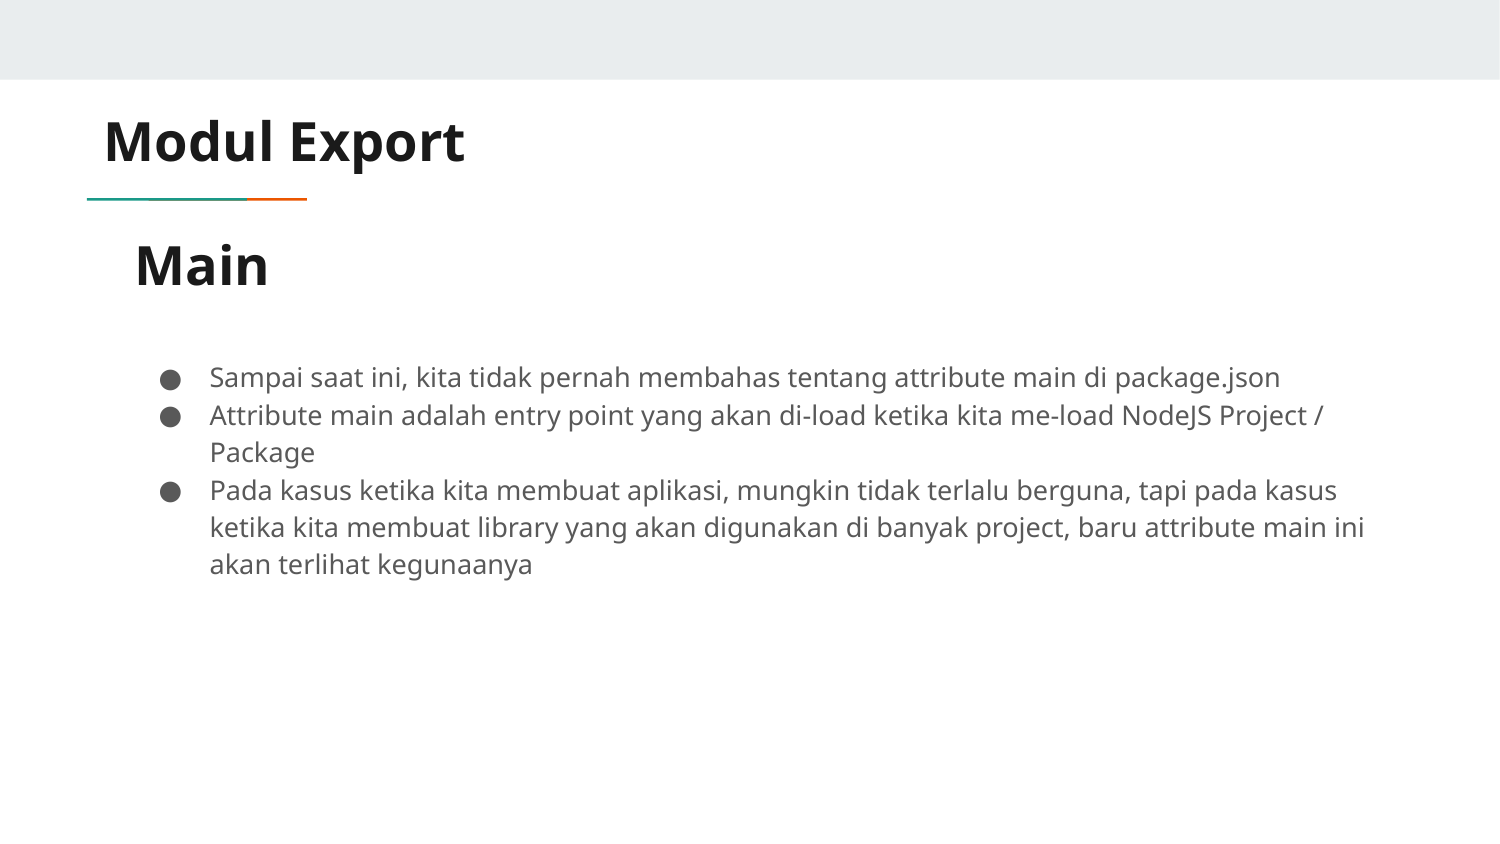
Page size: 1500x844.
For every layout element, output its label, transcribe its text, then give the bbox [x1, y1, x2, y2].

text_box Modul Export [88, 92, 1350, 181]
title Main [119, 216, 1381, 304]
list Sampai saat ini, kita tidak pernah membahas tentang attribute main di package.json Attribute main adalah entry point yang akan di-load ketika kita me-load NodeJS Project / Package Pada kasus ketika kita membuat aplikasi, mungkin tidak terlalu berguna, tapi pada kasus ketika kita membuat library yang akan digunakan di banyak project, baru attribute main ini akan terlihat kegunaanya [119, 341, 1381, 712]
